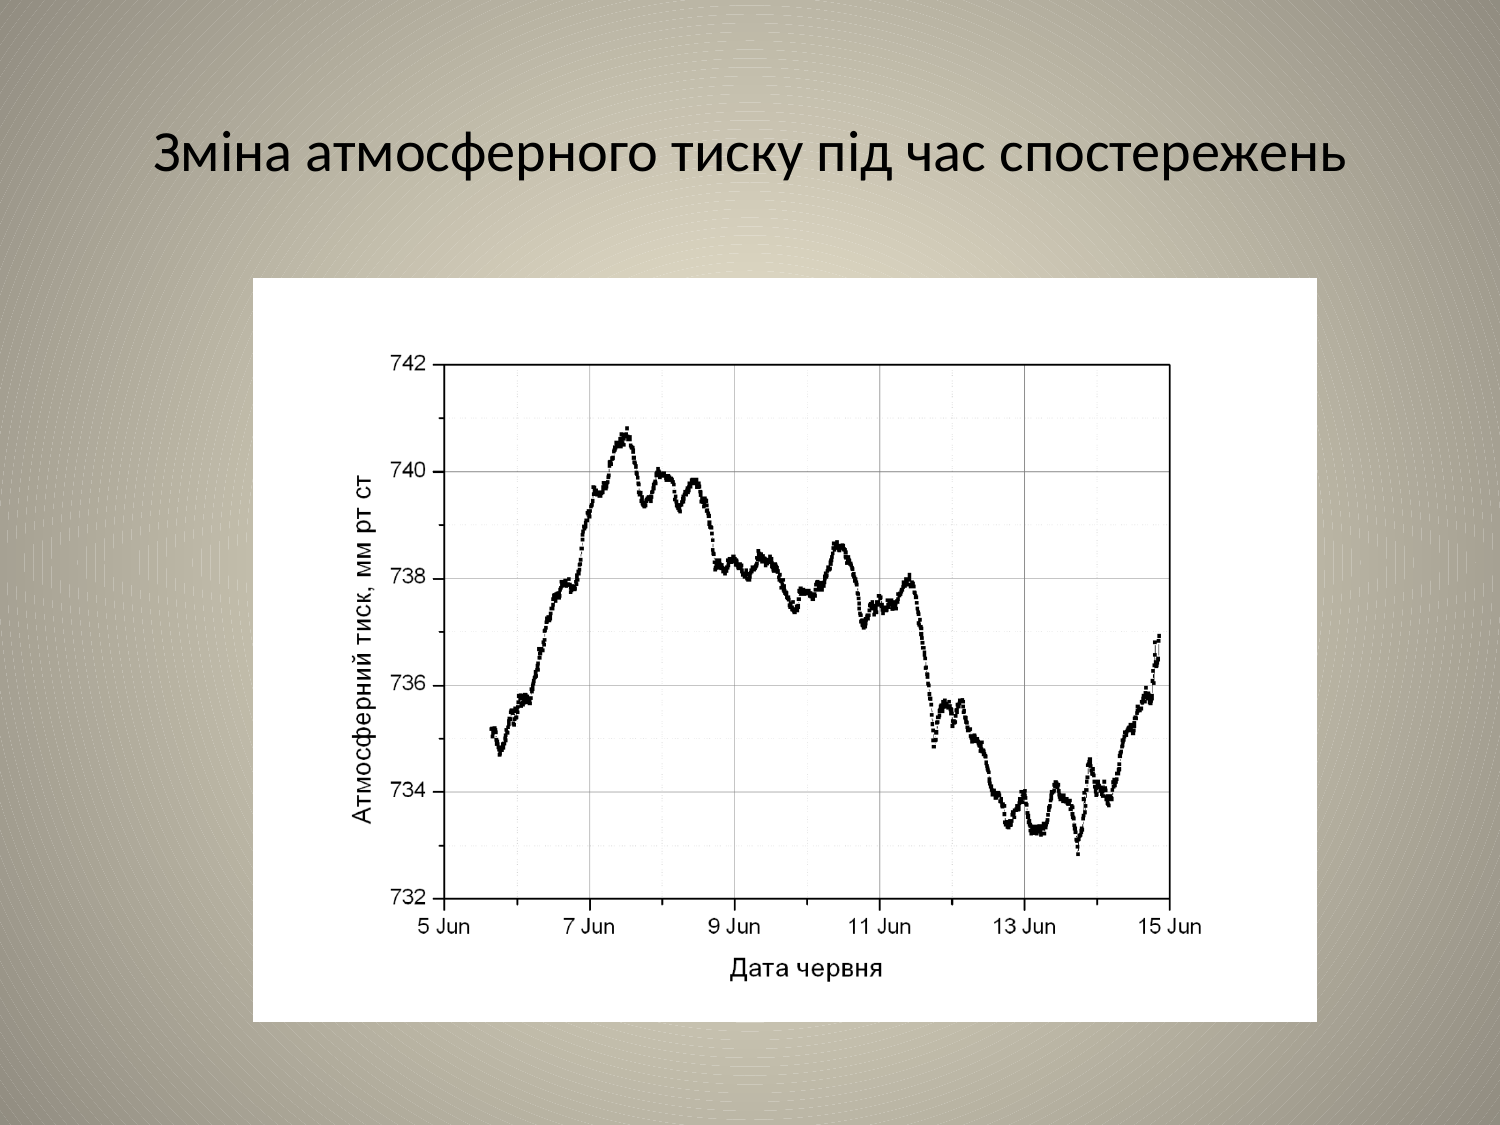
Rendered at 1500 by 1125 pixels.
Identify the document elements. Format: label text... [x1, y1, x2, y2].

title Зміна атмосферного тиску під час спостережень [64, 30, 1449, 265]
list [253, 278, 1317, 1022]
